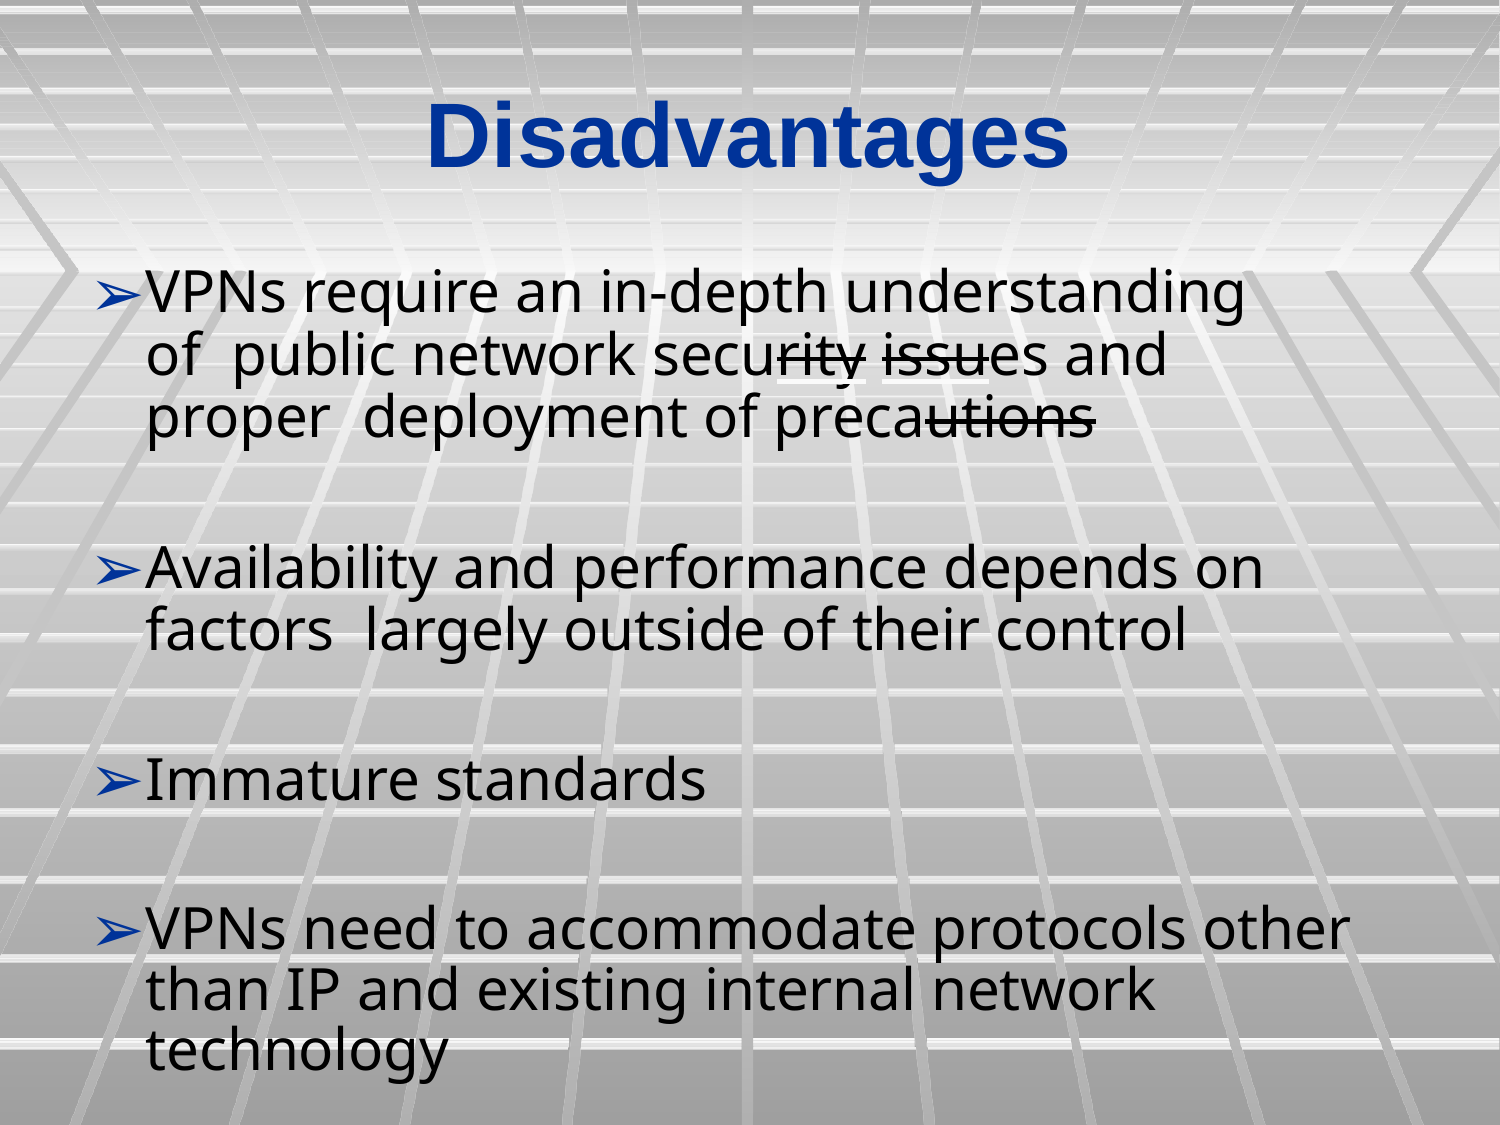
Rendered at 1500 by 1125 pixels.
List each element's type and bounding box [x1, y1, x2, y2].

text_box [0, 0, 1500, 1125]
